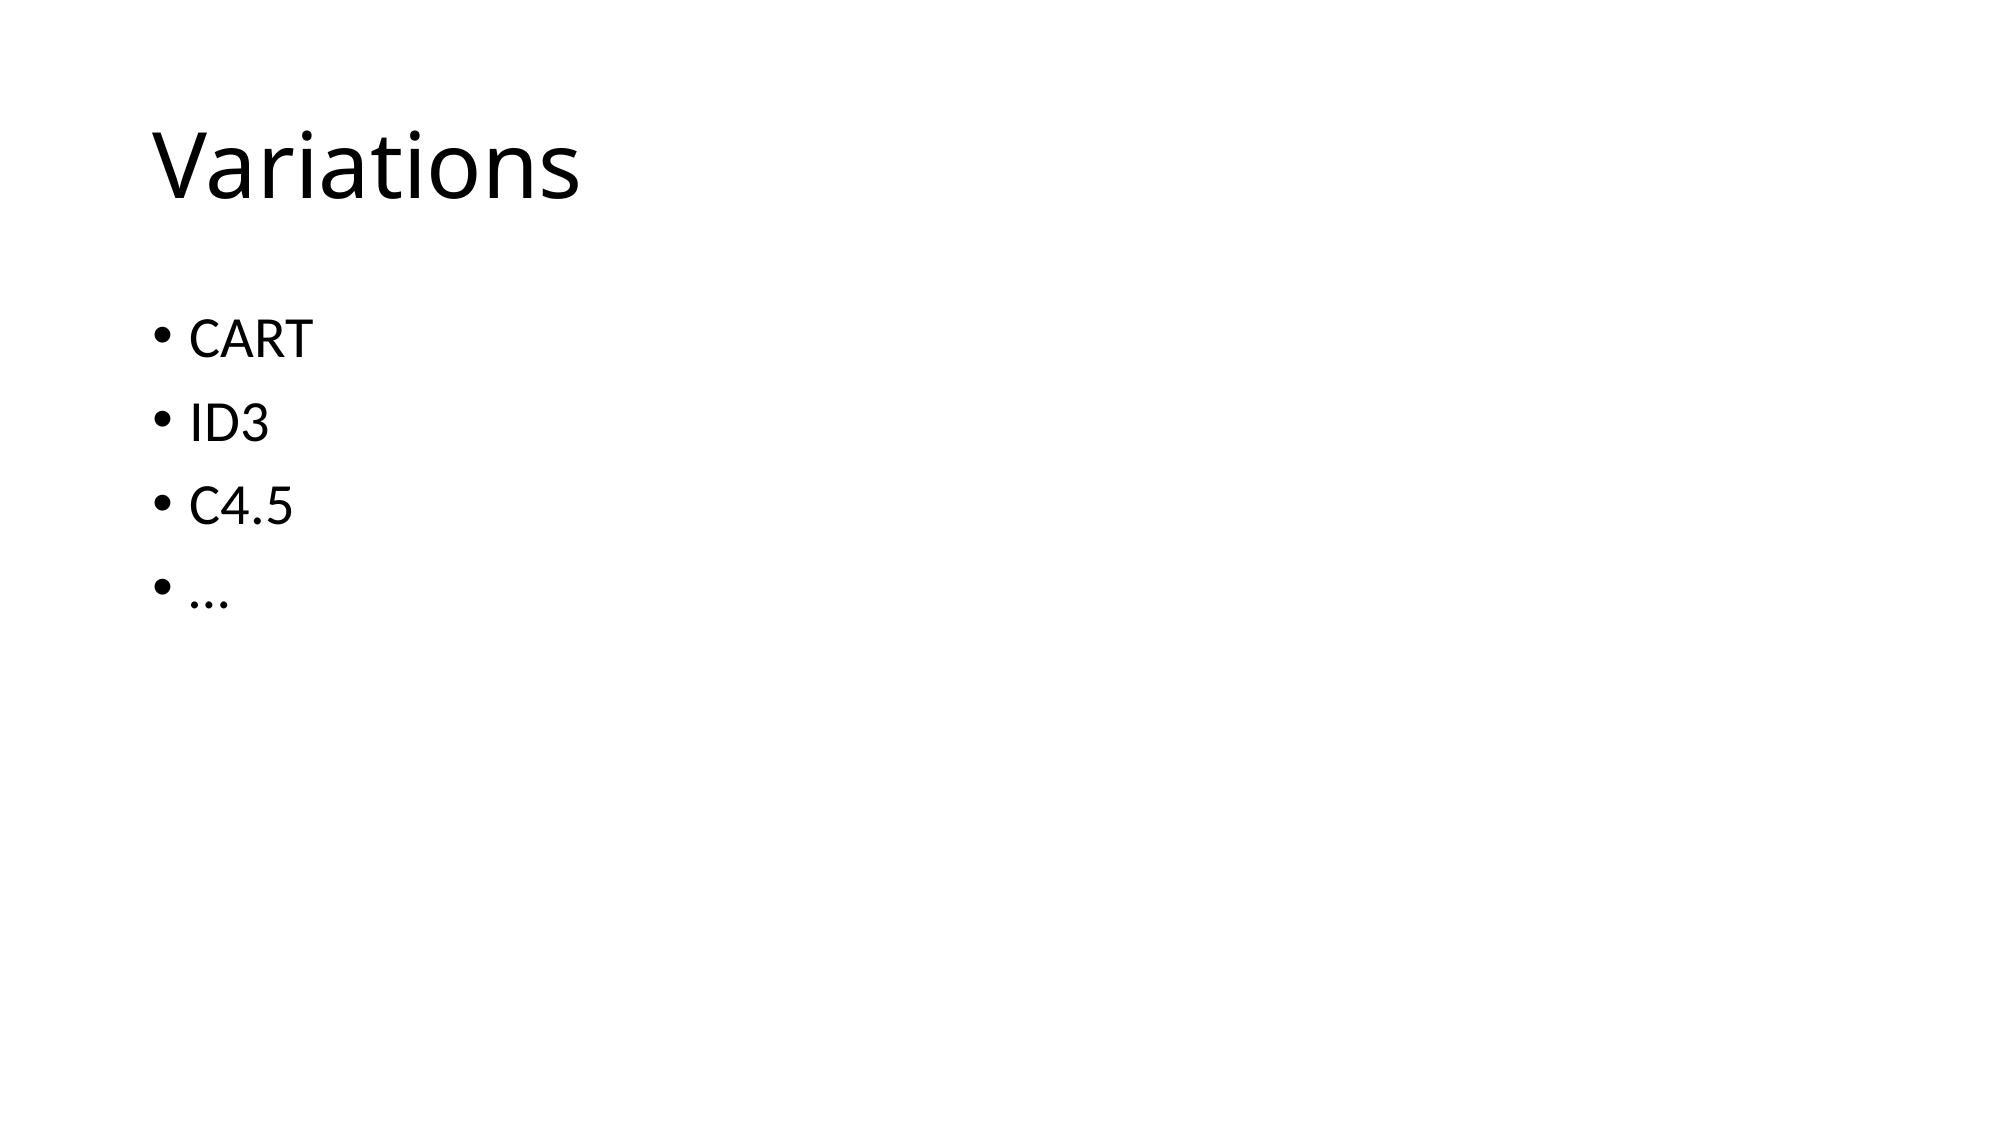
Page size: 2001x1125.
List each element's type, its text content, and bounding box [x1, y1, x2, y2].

title Variations [137, 59, 1863, 278]
list CART ID3 C4.5 … [137, 299, 1863, 1014]
